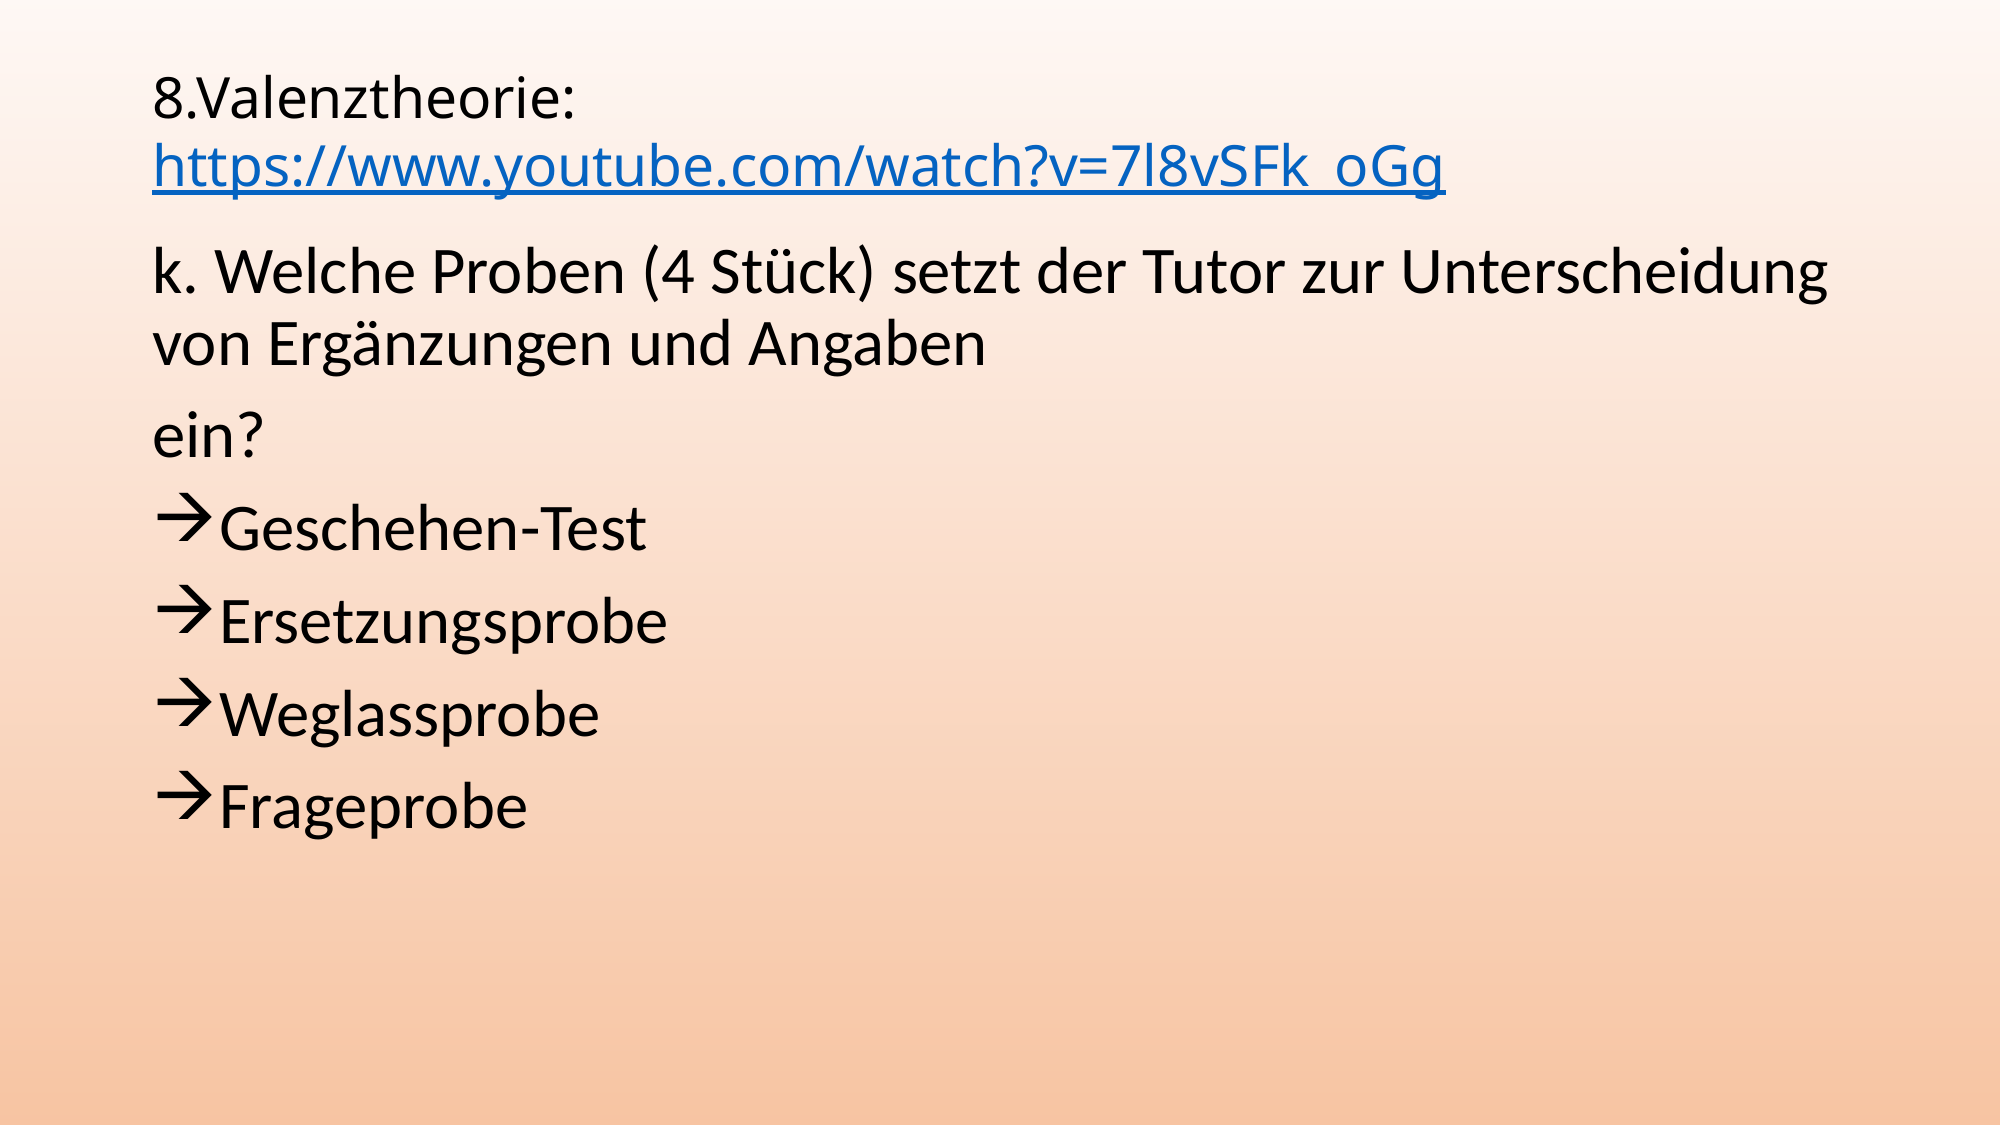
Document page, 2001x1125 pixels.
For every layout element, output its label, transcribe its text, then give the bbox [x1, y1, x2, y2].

title 8.Valenztheorie: https://www.youtube.com/watch?v=7l8vSFk_oGg [137, 59, 1863, 228]
list k. Welche Proben (4 Stück) setzt der Tutor zur Unterscheidung von Ergänzungen und Angaben ein? Geschehen-Test Ersetzungsprobe Weglassprobe Frageprobe [137, 228, 1863, 1014]
